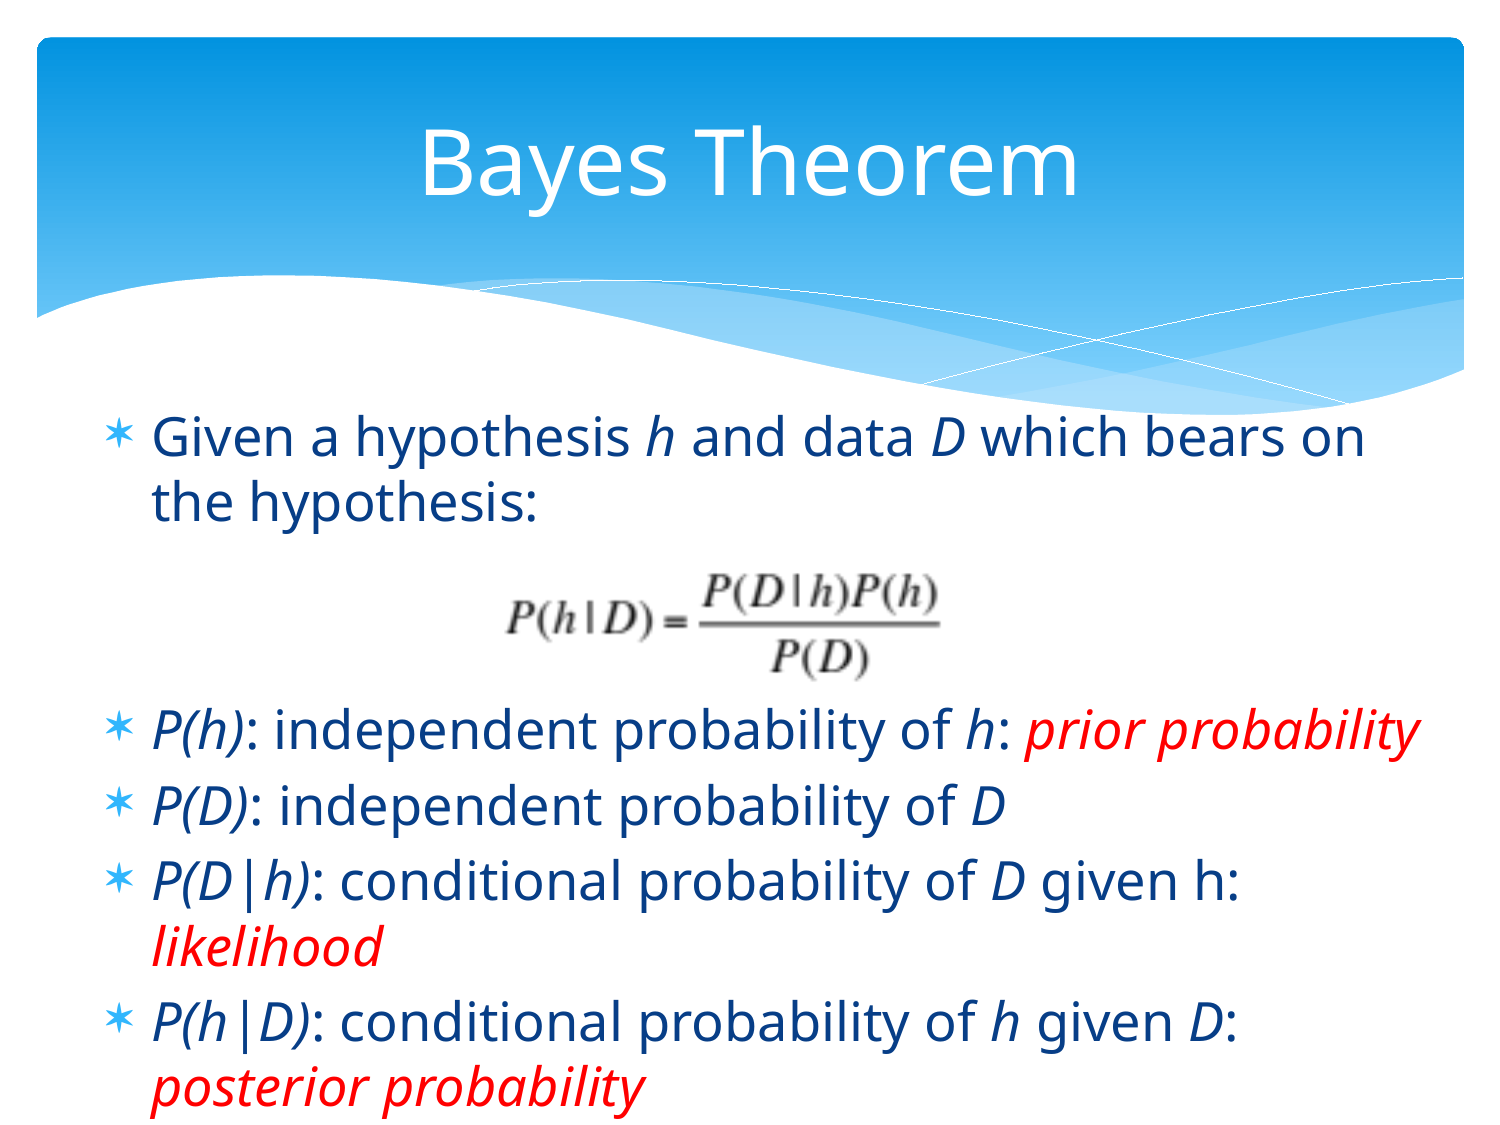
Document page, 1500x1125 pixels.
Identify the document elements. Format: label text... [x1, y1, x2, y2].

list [500, 560, 945, 688]
title Bayes Theorem [75, 55, 1425, 261]
list Given a hypothesis h and data D which bears on the hypothesis: P(h): independent probability of h: prior probability P(D): independent probability of D P(D|h): conditional probability of D given h: likelihood P(h|D): conditional probability of h given D: posterior probability [91, 394, 1442, 1125]
